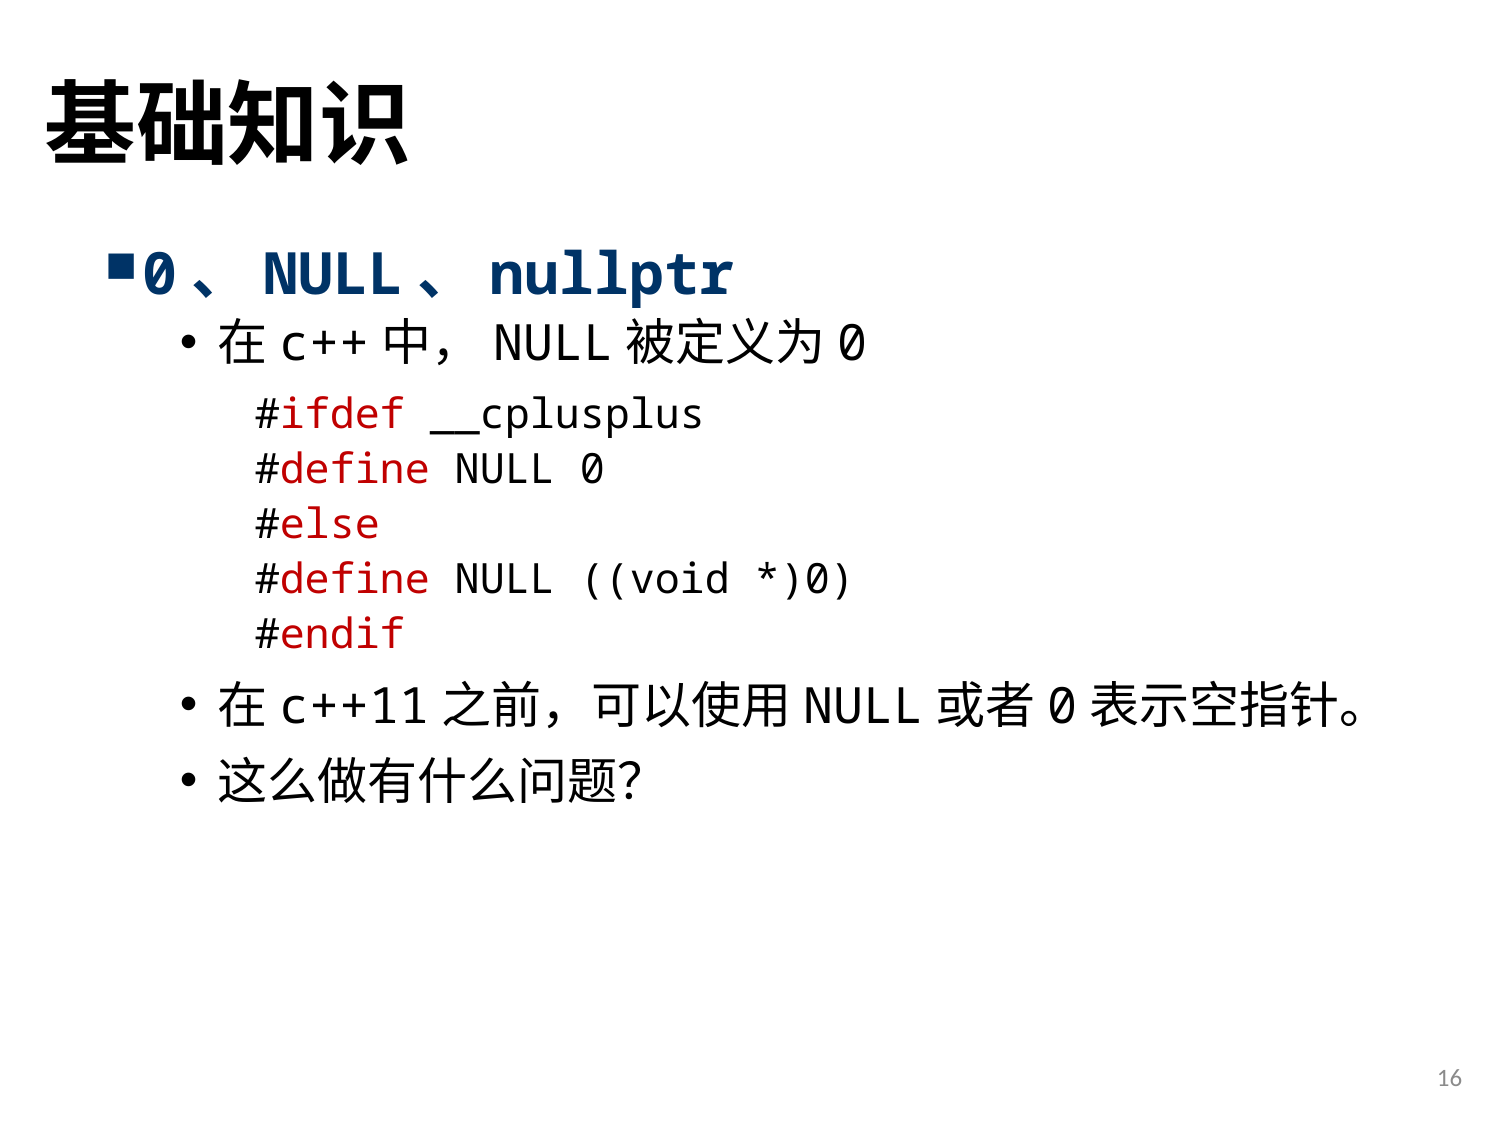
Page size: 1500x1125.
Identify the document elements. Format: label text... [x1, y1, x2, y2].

title 基础知识 [29, 19, 1324, 237]
list 0、NULL、nullptr 在c++中，NULL被定义为0 #ifdef __cplusplus #define NULL 0 #else #define NULL ((void *)0) #endif 在c++11之前，可以使用NULL或者0表示空指针。 这么做有什么问题？ [89, 236, 1411, 1016]
slide_number 16 [1139, 1046, 1478, 1107]
